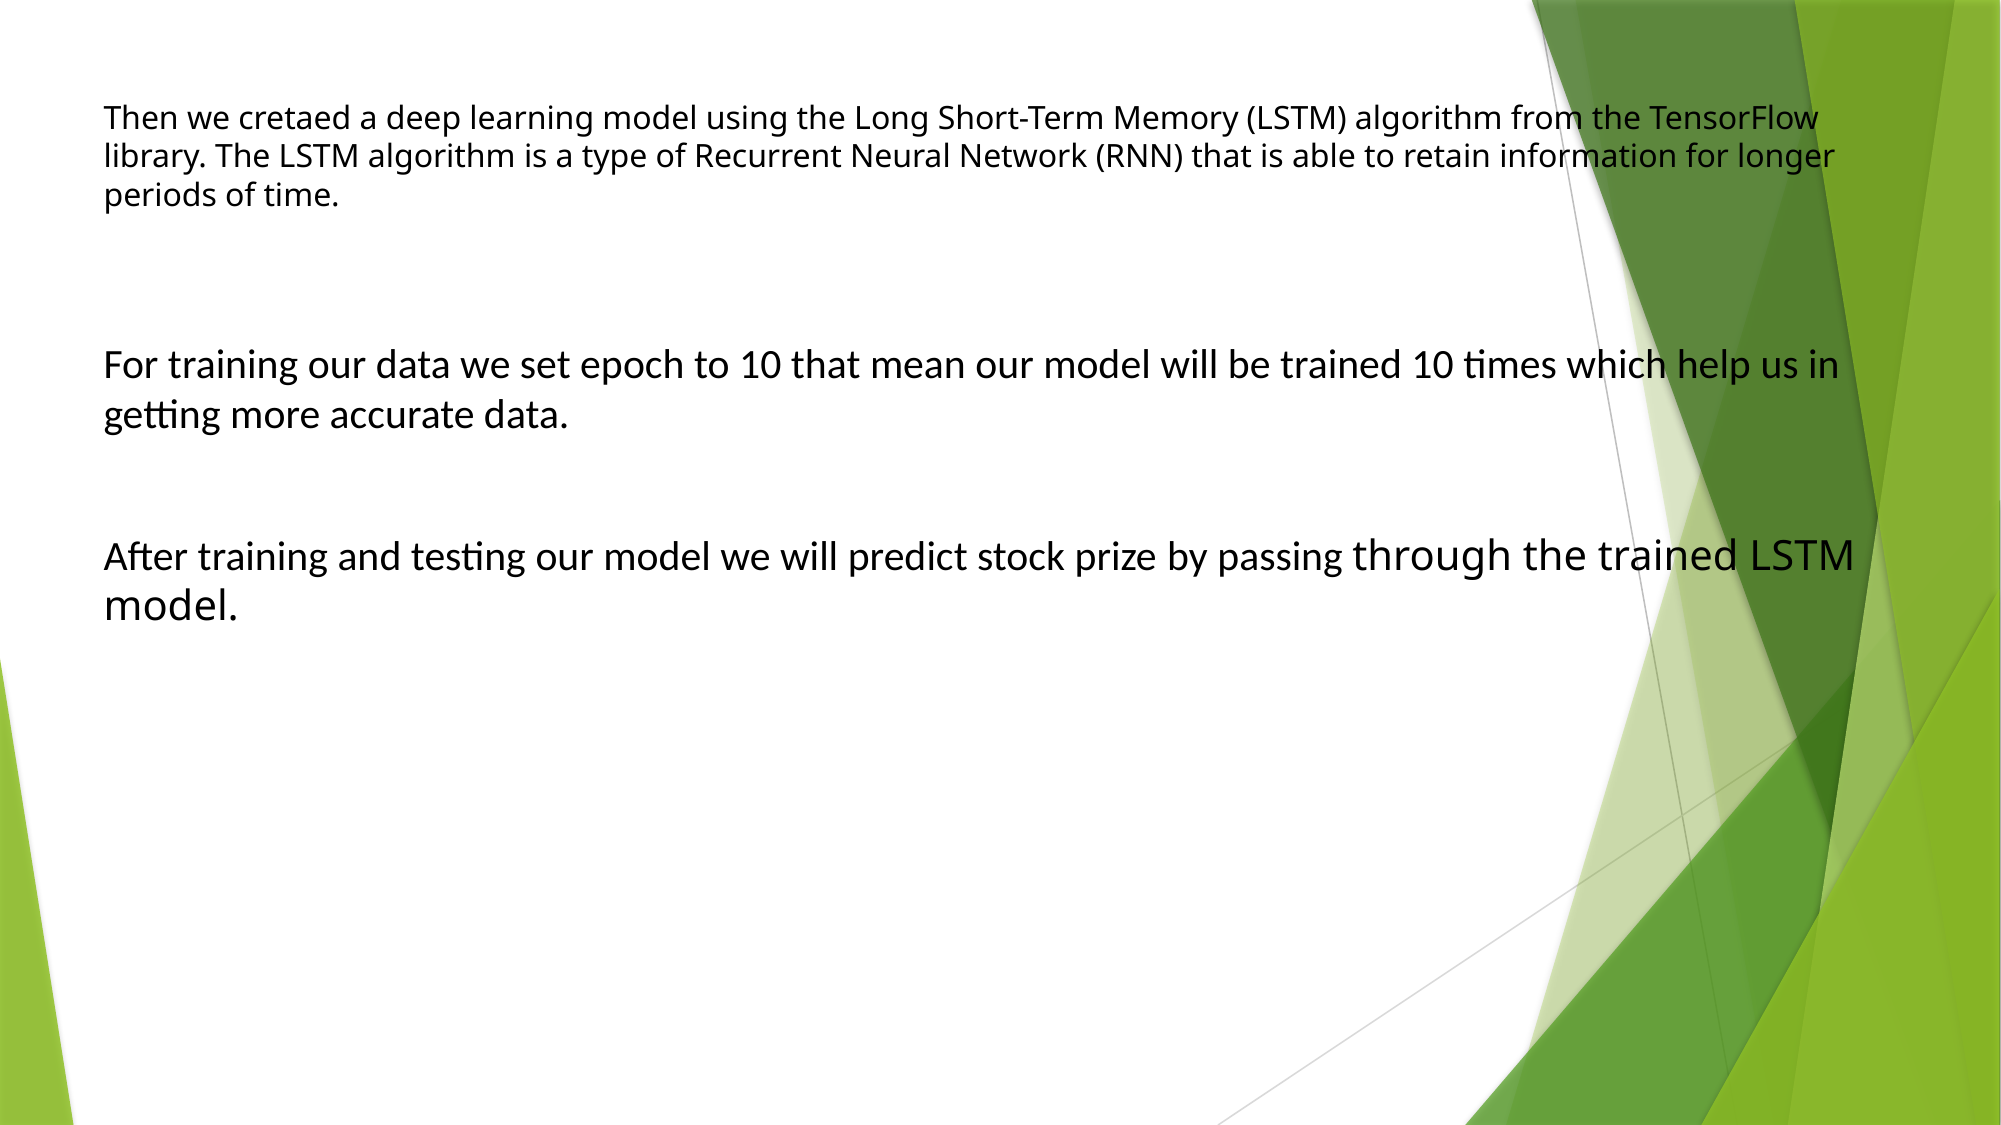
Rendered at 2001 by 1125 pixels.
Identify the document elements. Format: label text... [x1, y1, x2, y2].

list For training our data we set epoch to 10 that mean our model will be trained 10 times which help us in getting more accurate data. After training and testing our model we will predict stock prize by passing through the trained LSTM model. [88, 258, 1910, 1035]
title Then we cretaed a deep learning model using the Long Short-Term Memory (LSTM) algorithm from the TensorFlow library. The LSTM algorithm is a type of Recurrent Neural Network (RNN) that is able to retain information for longer periods of time. [88, 90, 1910, 258]
